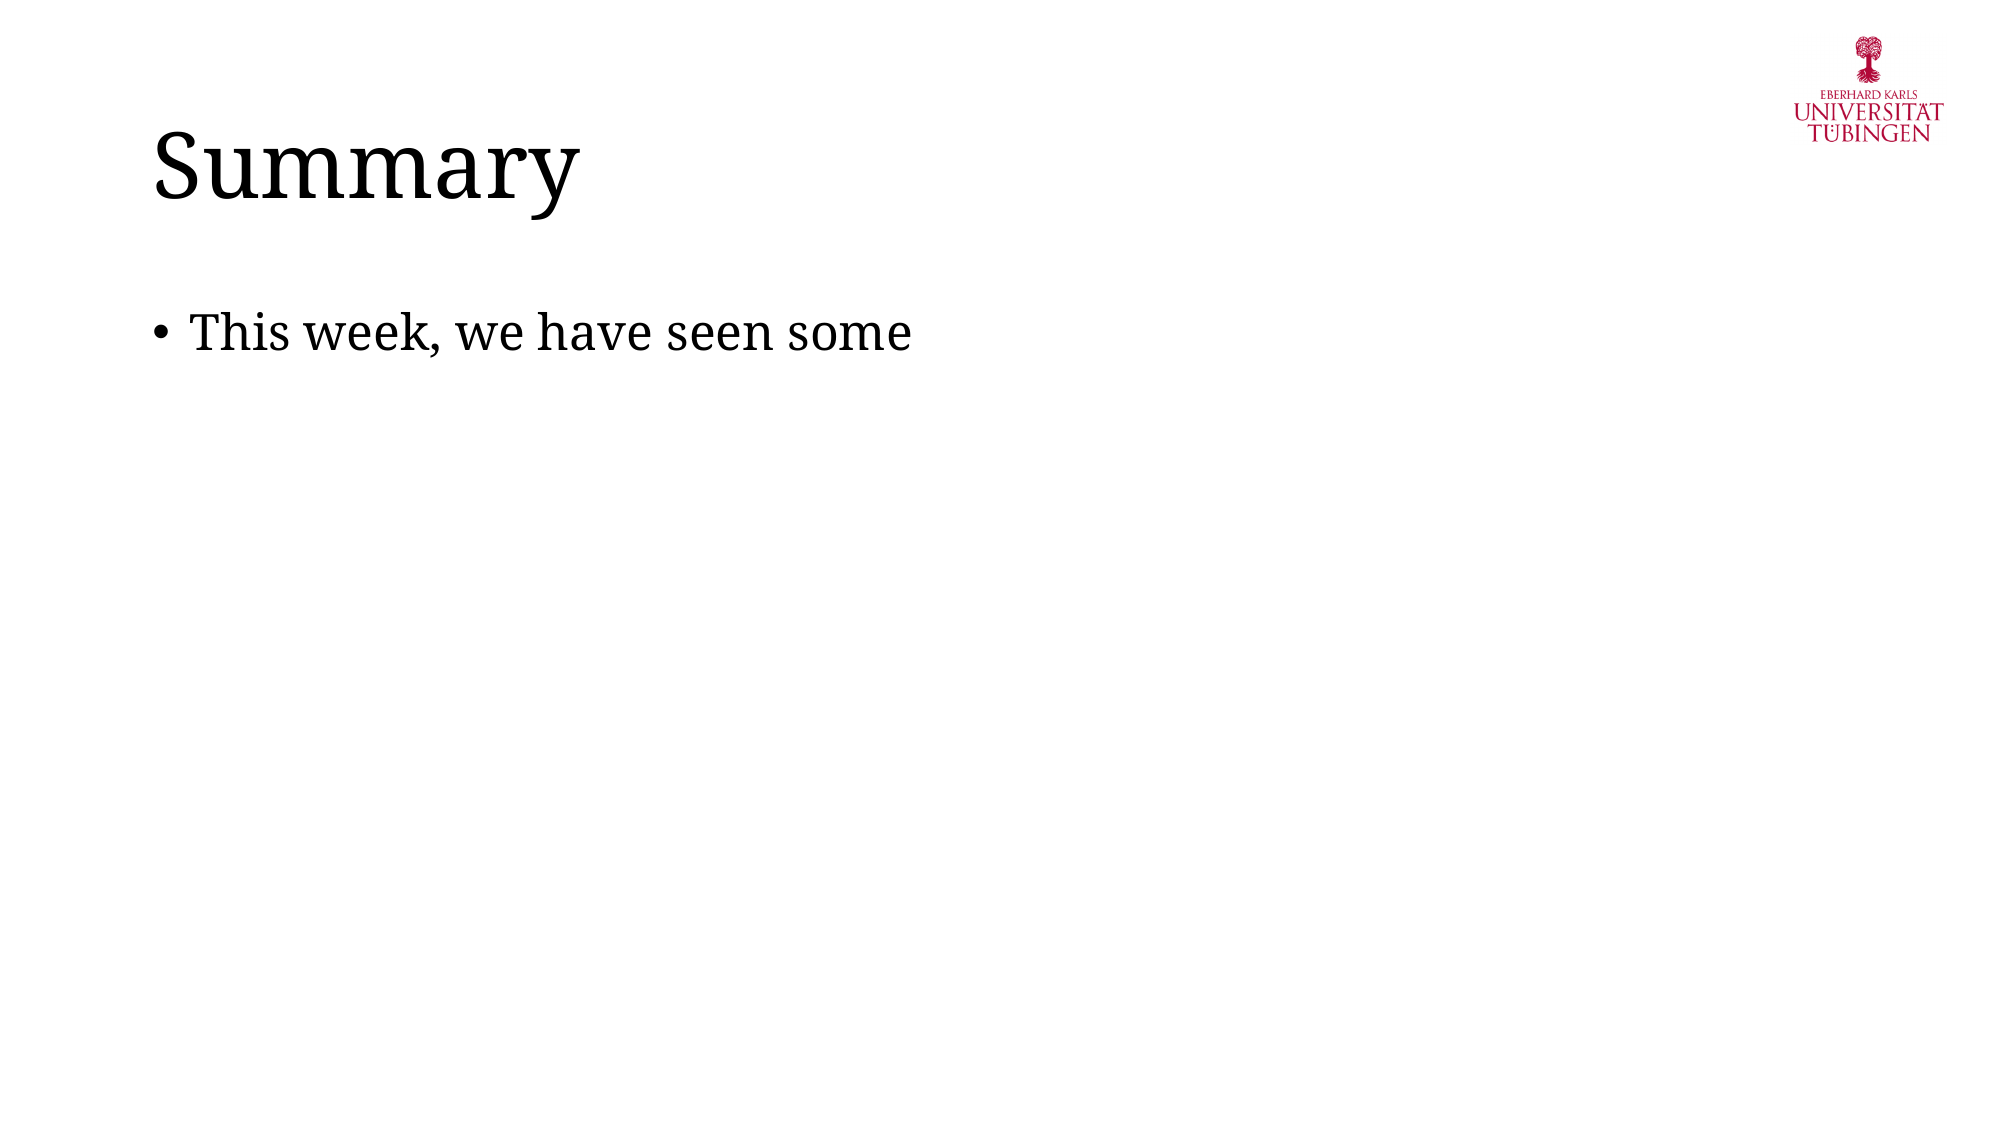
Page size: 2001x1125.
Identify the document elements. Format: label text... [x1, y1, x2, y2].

list This week, we have seen some [137, 299, 1863, 1014]
picture [1790, 33, 1947, 145]
title Summary [137, 59, 1863, 278]
